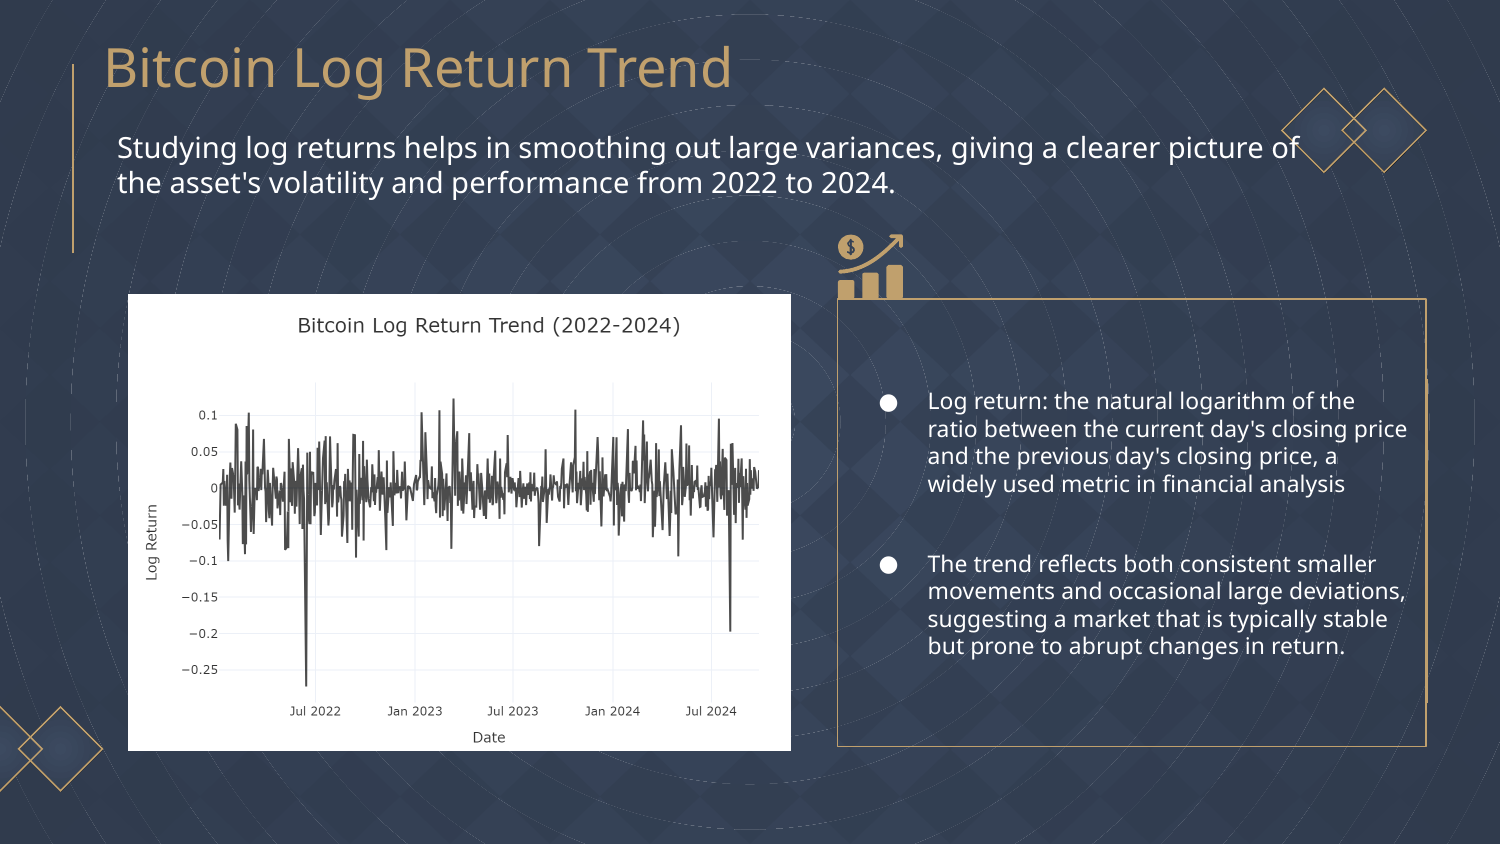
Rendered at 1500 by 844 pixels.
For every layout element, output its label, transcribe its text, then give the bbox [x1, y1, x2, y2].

text_box [88, 101, 1276, 160]
title Bitcoin Log Return Trend [88, 27, 1371, 101]
subtitle Log return: the natural logarithm of the ratio between the current day's closing price and the previous day's closing price, a widely used metric in financial analysis The trend reflects both consistent smaller movements and occasional large deviations, suggesting a market that is typically stable but prone to abrupt changes in return. [837, 299, 1427, 747]
picture [127, 294, 791, 752]
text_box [1281, 88, 1427, 173]
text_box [837, 234, 904, 300]
